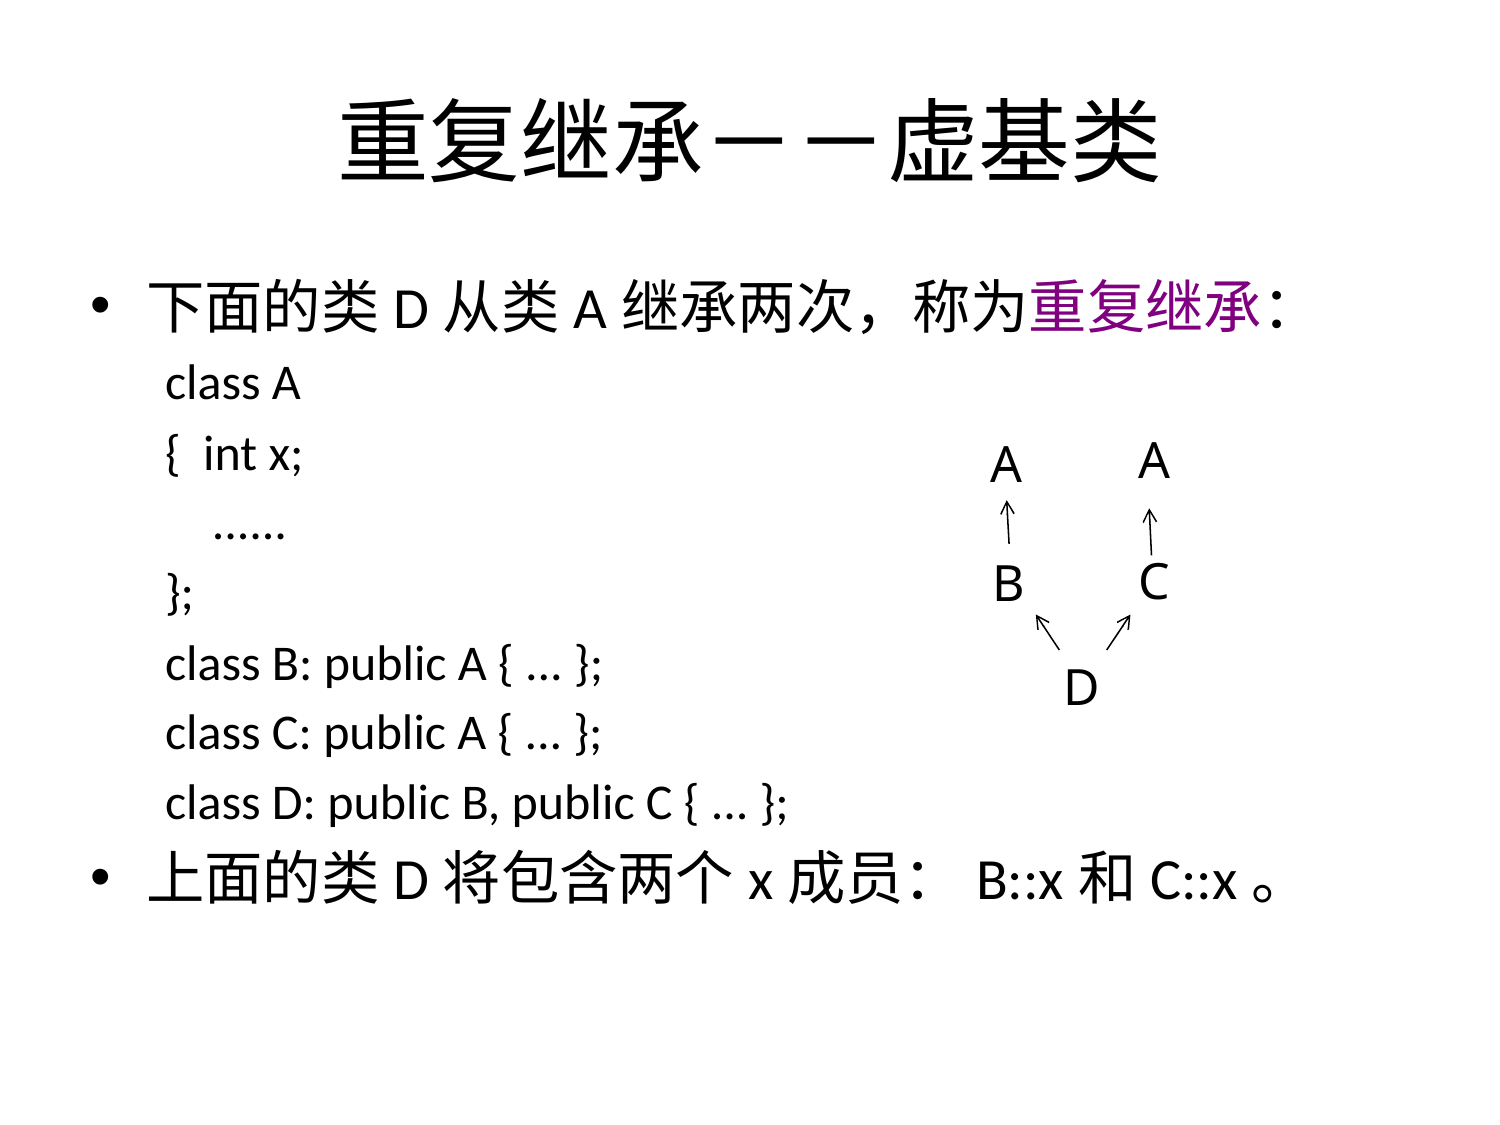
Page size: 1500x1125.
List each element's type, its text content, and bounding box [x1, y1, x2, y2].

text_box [1126, 530, 1175, 534]
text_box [1100, 620, 1137, 645]
text_box C [1123, 542, 1185, 617]
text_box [1029, 620, 1066, 645]
text_box A [975, 425, 1038, 501]
list 下面的类D从类A继承两次，称为重复继承： class A { int x; ...... }; class B: public A { ... }; class C: public A { ... }; class D: public B, public C { ... }; 上面的类D将包含两个x成员：B::x和C::x。 [75, 262, 1425, 1094]
text_box A [1123, 420, 1186, 496]
text_box B [977, 543, 1041, 619]
title 重复继承－－虚基类 [75, 45, 1425, 233]
text_box D [1049, 648, 1116, 724]
